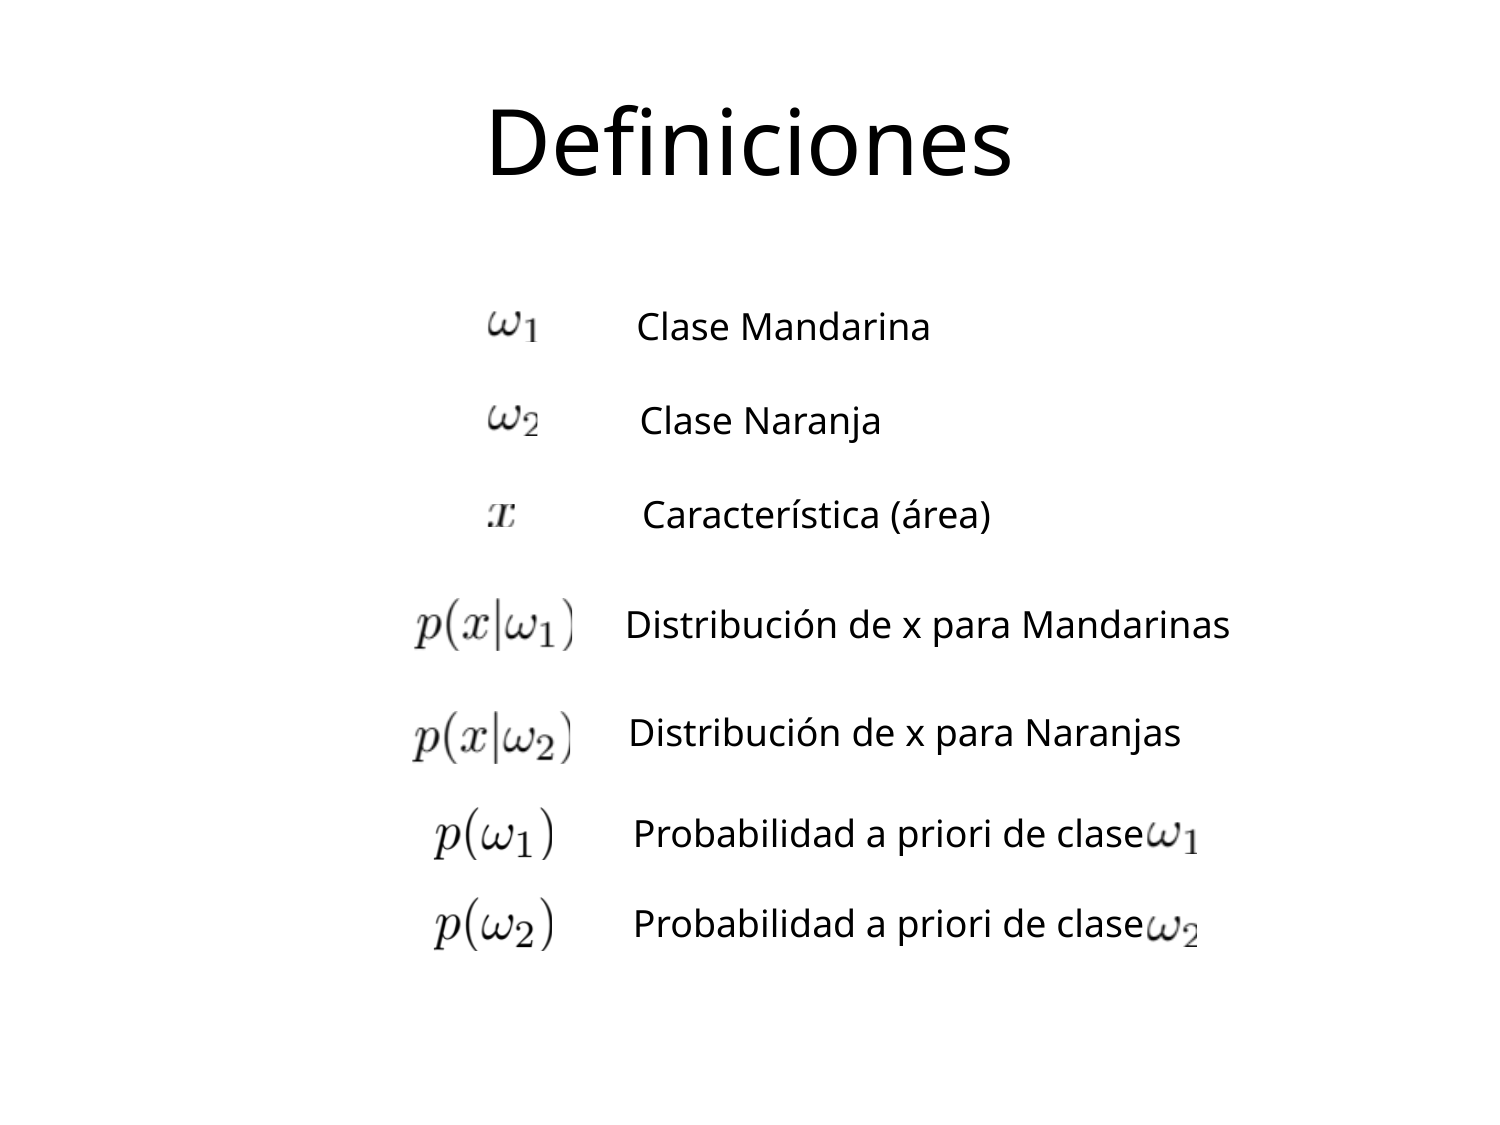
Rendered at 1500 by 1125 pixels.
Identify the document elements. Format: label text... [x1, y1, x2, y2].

text_box Clase Naranja [624, 389, 898, 450]
picture [433, 896, 553, 951]
title Definiciones [74, 44, 1426, 233]
text_box Probabilidad a priori de clase [618, 892, 1160, 953]
picture [487, 310, 538, 343]
picture [413, 597, 573, 651]
text_box Probabilidad a priori de clase [618, 802, 1160, 863]
text_box Clase Mandarina [621, 295, 947, 356]
picture [1146, 915, 1198, 948]
picture [411, 711, 571, 764]
picture [487, 503, 515, 528]
picture [433, 806, 553, 861]
text_box Distribución de x para Mandarinas [610, 593, 1247, 654]
text_box Distribución de x para Naranjas [613, 701, 1197, 761]
picture [1146, 821, 1198, 854]
picture [487, 404, 538, 436]
text_box Característica (área) [627, 483, 1007, 544]
